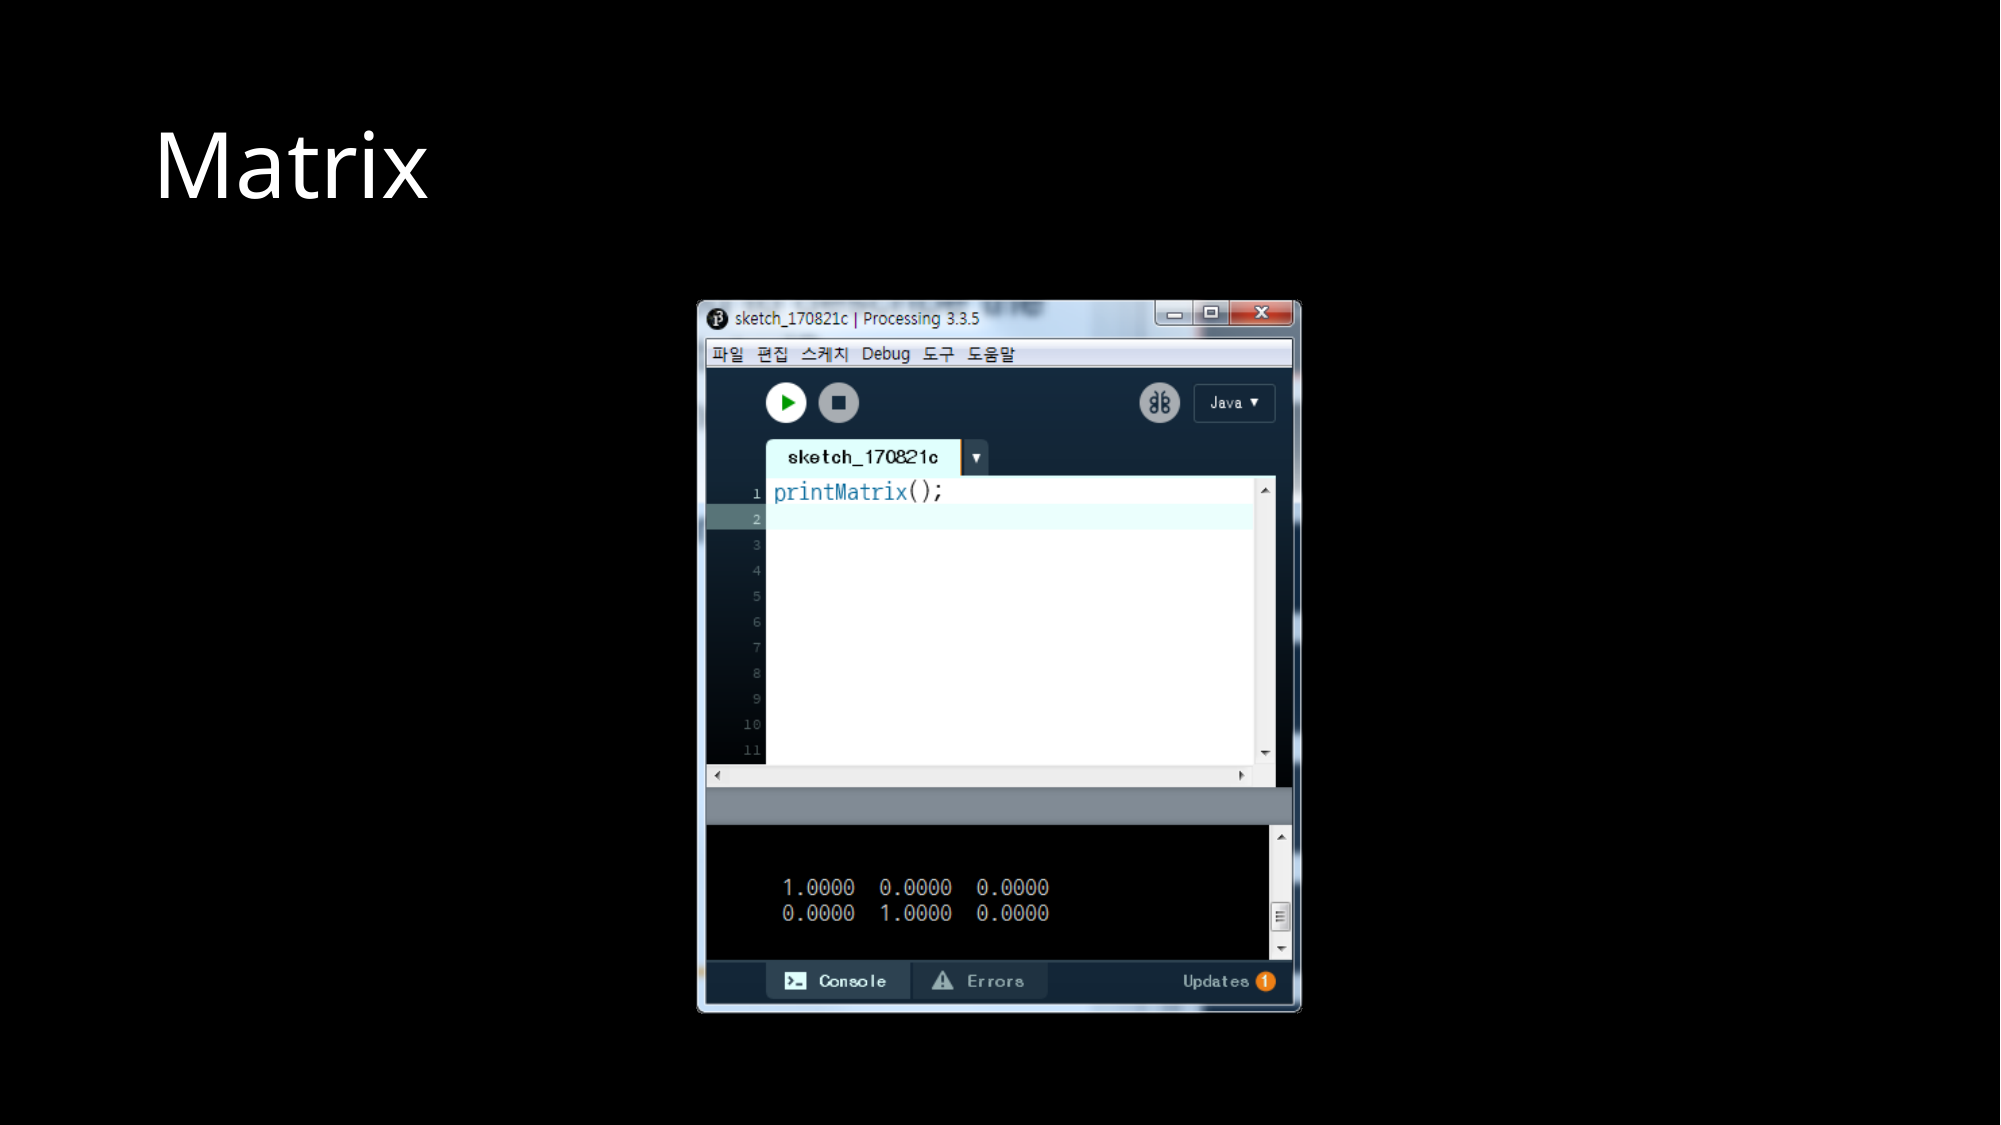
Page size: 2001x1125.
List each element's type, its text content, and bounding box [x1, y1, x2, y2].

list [696, 299, 1304, 1014]
title Matrix [137, 59, 1863, 278]
